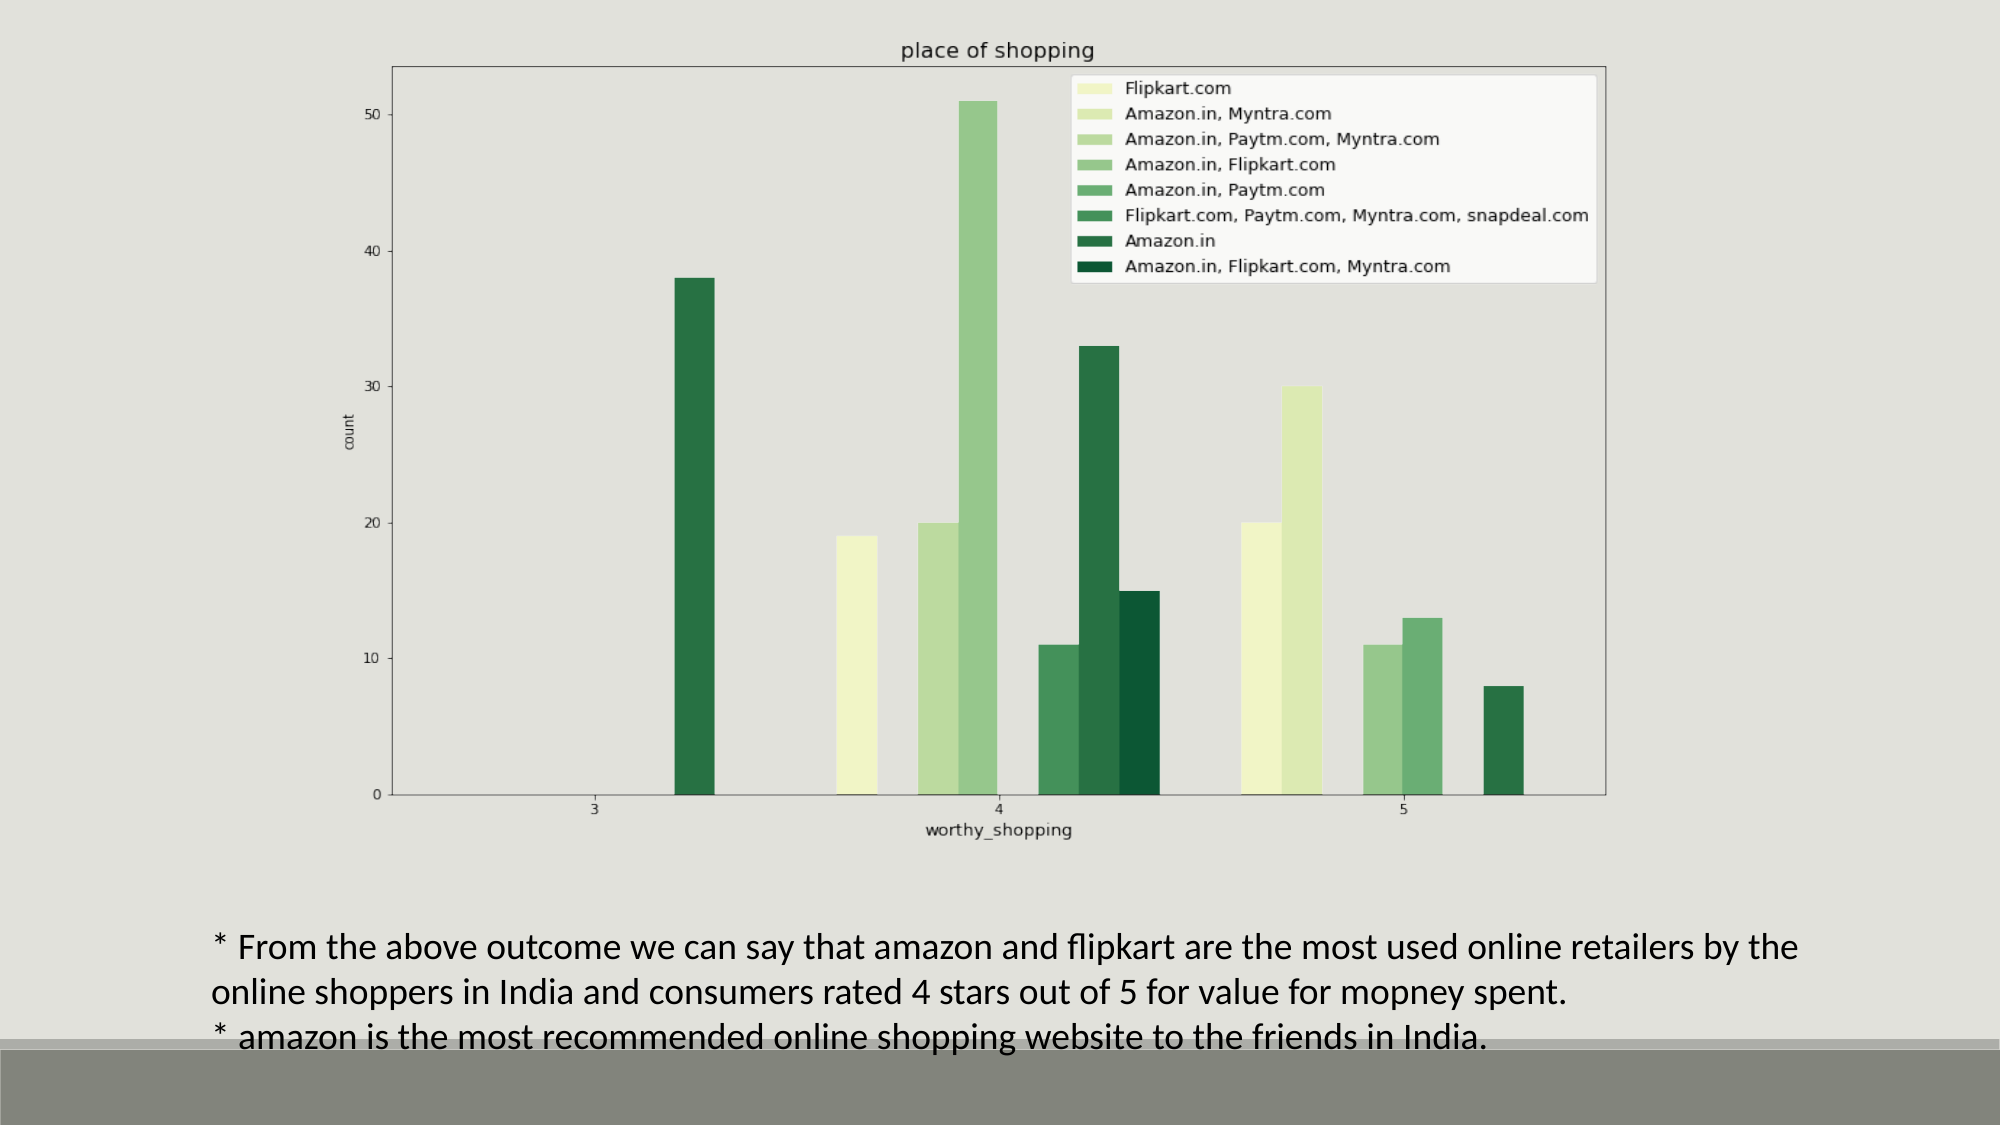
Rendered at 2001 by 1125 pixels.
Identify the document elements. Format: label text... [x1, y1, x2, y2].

picture [195, 0, 1762, 916]
text_box * From the above outcome we can say that amazon and flipkart are the most used online retailers by the online shoppers in India and consumers rated 4 stars out of 5 for value for mopney spent. * amazon is the most recommended online shopping website to the friends in India. [196, 914, 1872, 1065]
